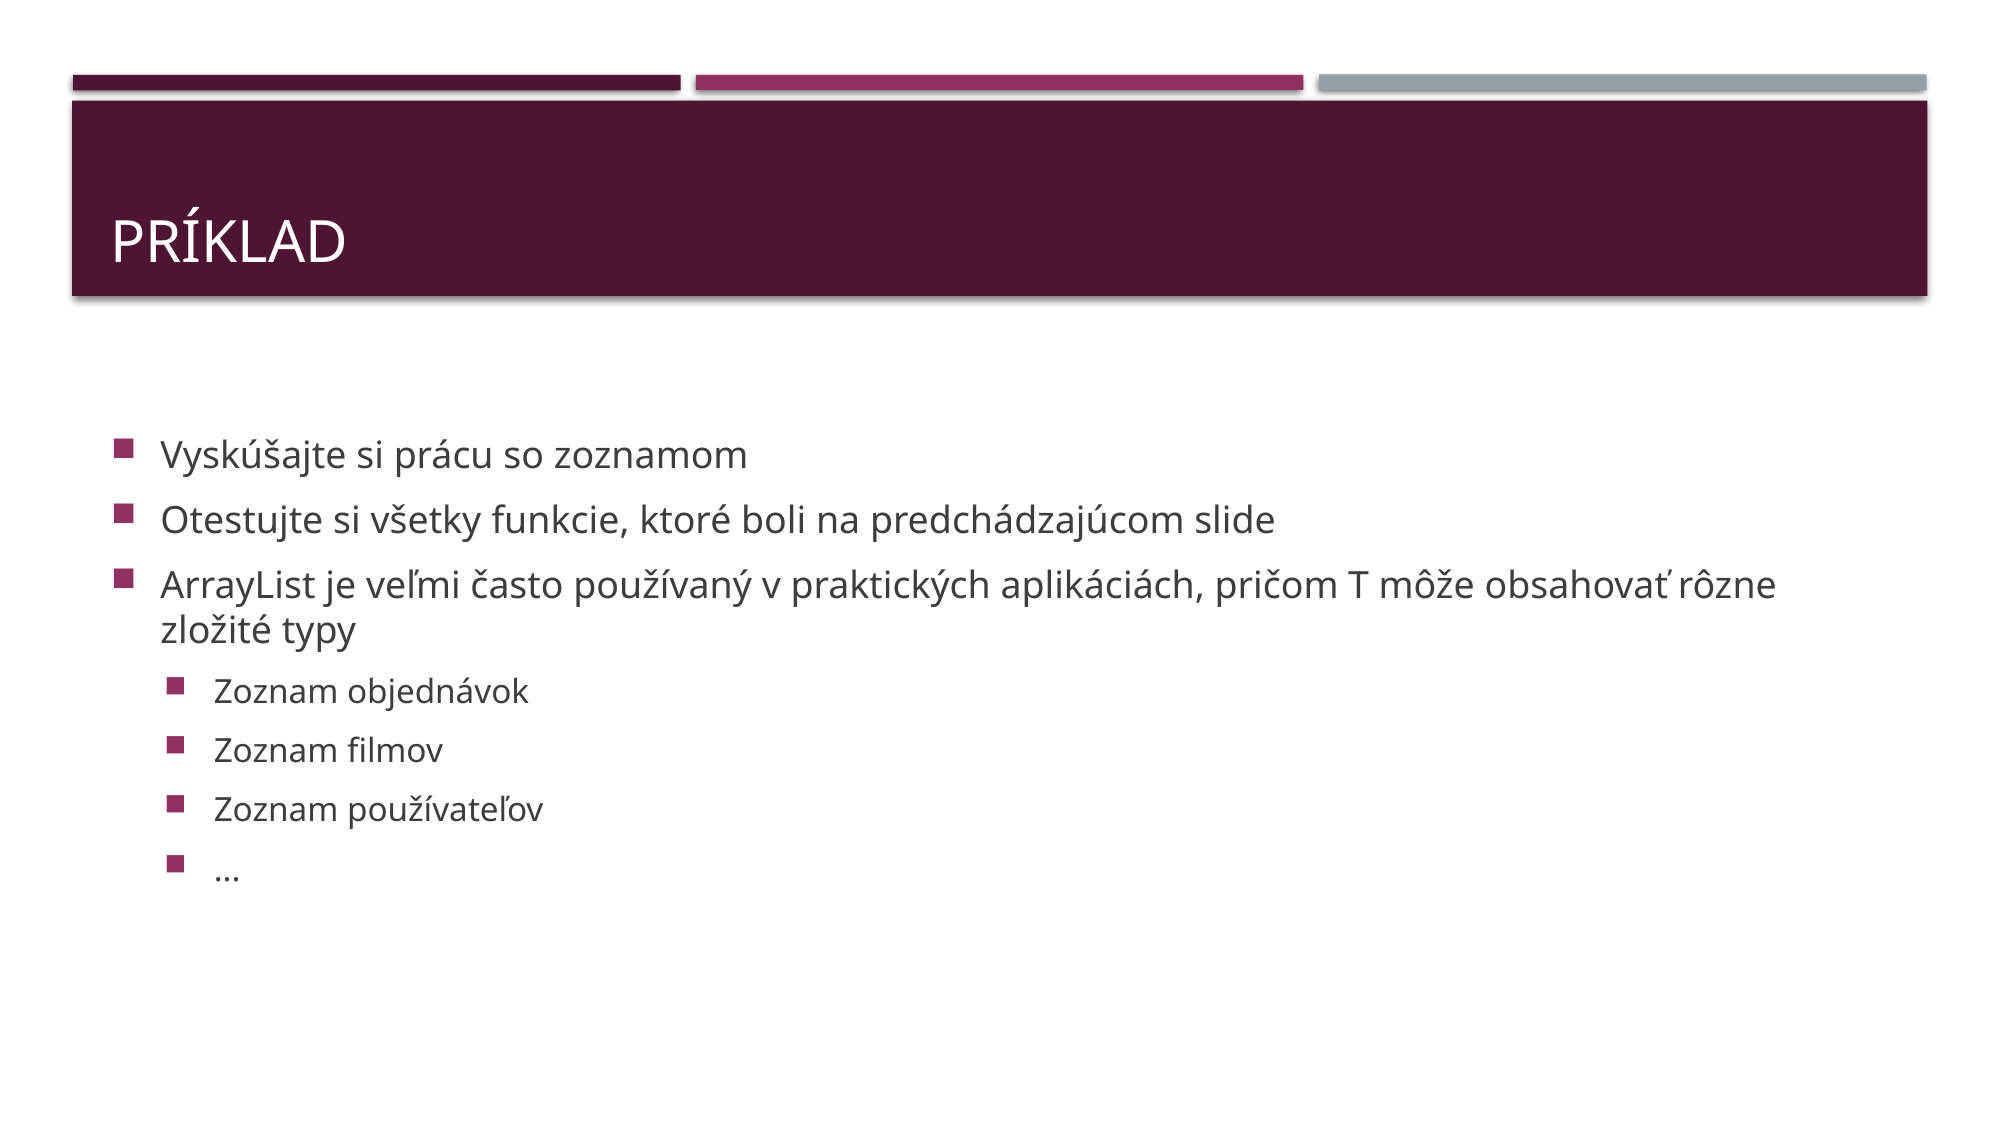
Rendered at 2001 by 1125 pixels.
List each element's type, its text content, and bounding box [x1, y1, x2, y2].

list Vyskúšajte si prácu so zoznamom Otestujte si všetky funkcie, ktoré boli na predchádzajúcom slide ArrayList je veľmi často používaný v praktických aplikáciách, pričom T môže obsahovať rôzne zložité typy Zoznam objednávok Zoznam filmov Zoznam používateľov ... [95, 357, 1905, 962]
title Príklad [95, 115, 1905, 282]
